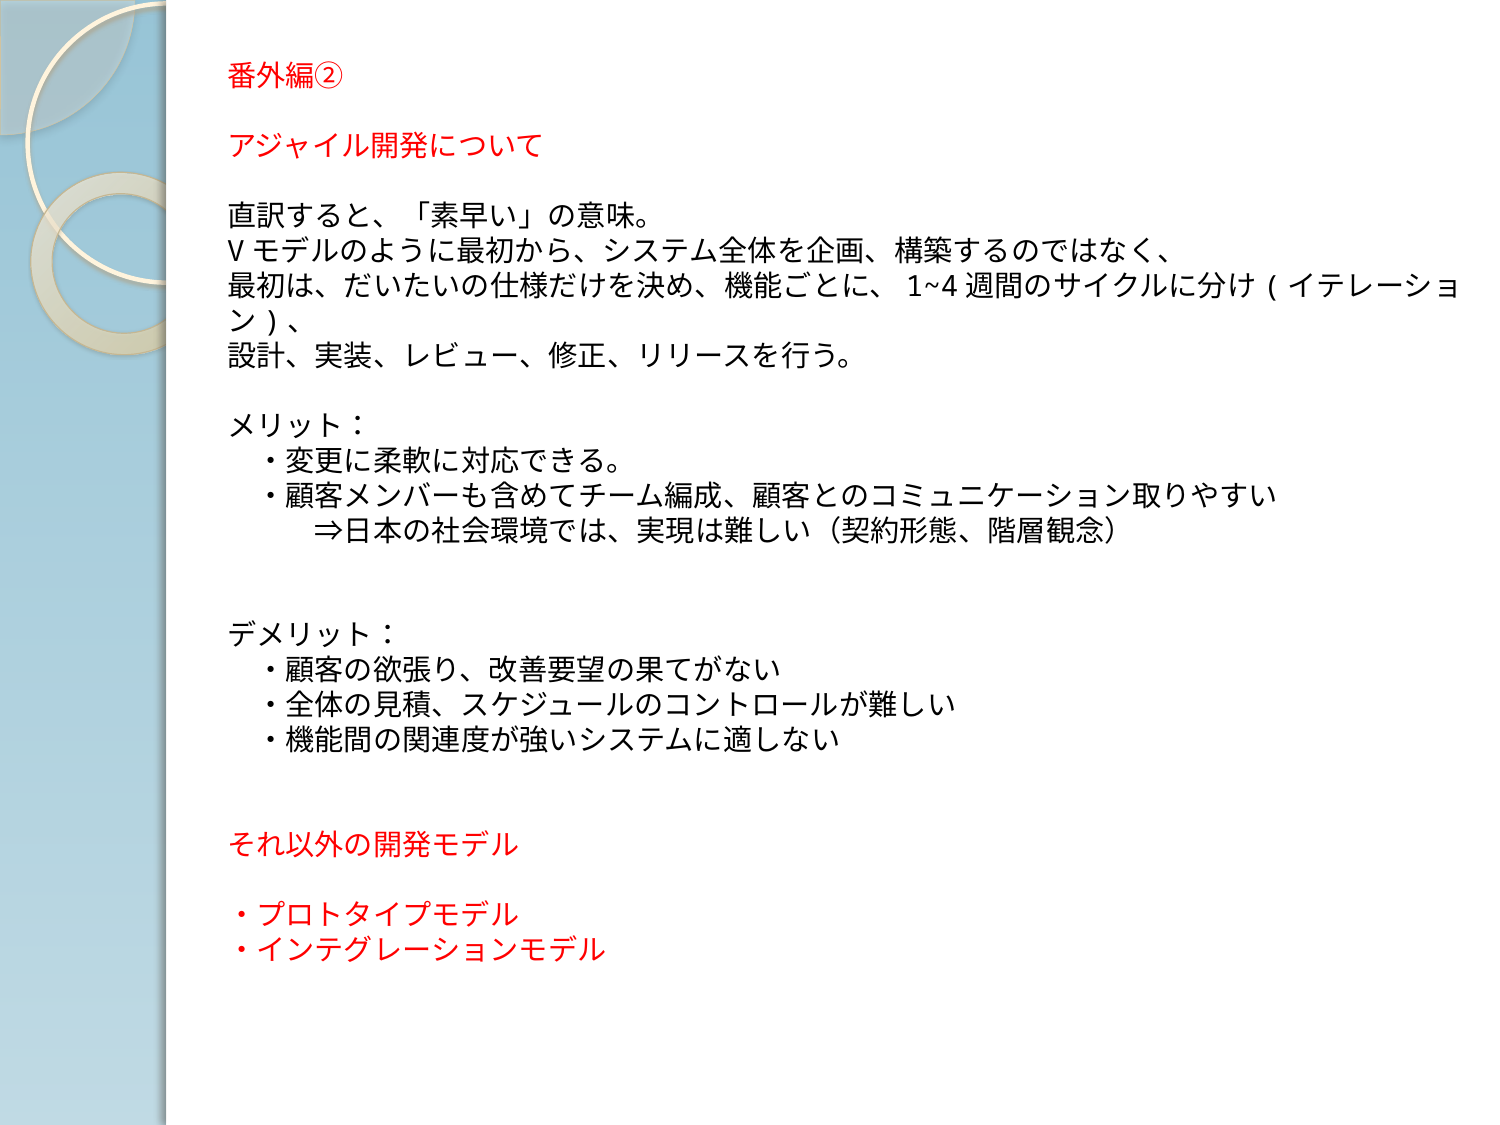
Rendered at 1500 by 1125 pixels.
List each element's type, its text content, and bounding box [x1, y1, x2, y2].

text_box 番外編② アジャイル開発について 直訳すると、「素早い」の意味。 Vモデルのように最初から、システム全体を企画、構築するのではなく、 最初は、だいたいの仕様だけを決め、機能ごとに、1~4週間のサイクルに分け(イテレーション)、 設計、実装、レビュー、修正、リリースを行う。 メリット： ・変更に柔軟に対応できる。 ・顧客メンバーも含めてチーム編成、顧客とのコミュニケーション取りやすい ⇒日本の社会環境では、実現は難しい（契約形態、階層観念） デメリット： ・顧客の欲張り、改善要望の果てがない ・全体の見積、スケジュールのコントロールが難しい ・機能間の関連度が強いシステムに適しない それ以外の開発モデル ・プロトタイプモデル ・インテグレーションモデル [212, 49, 1500, 1114]
